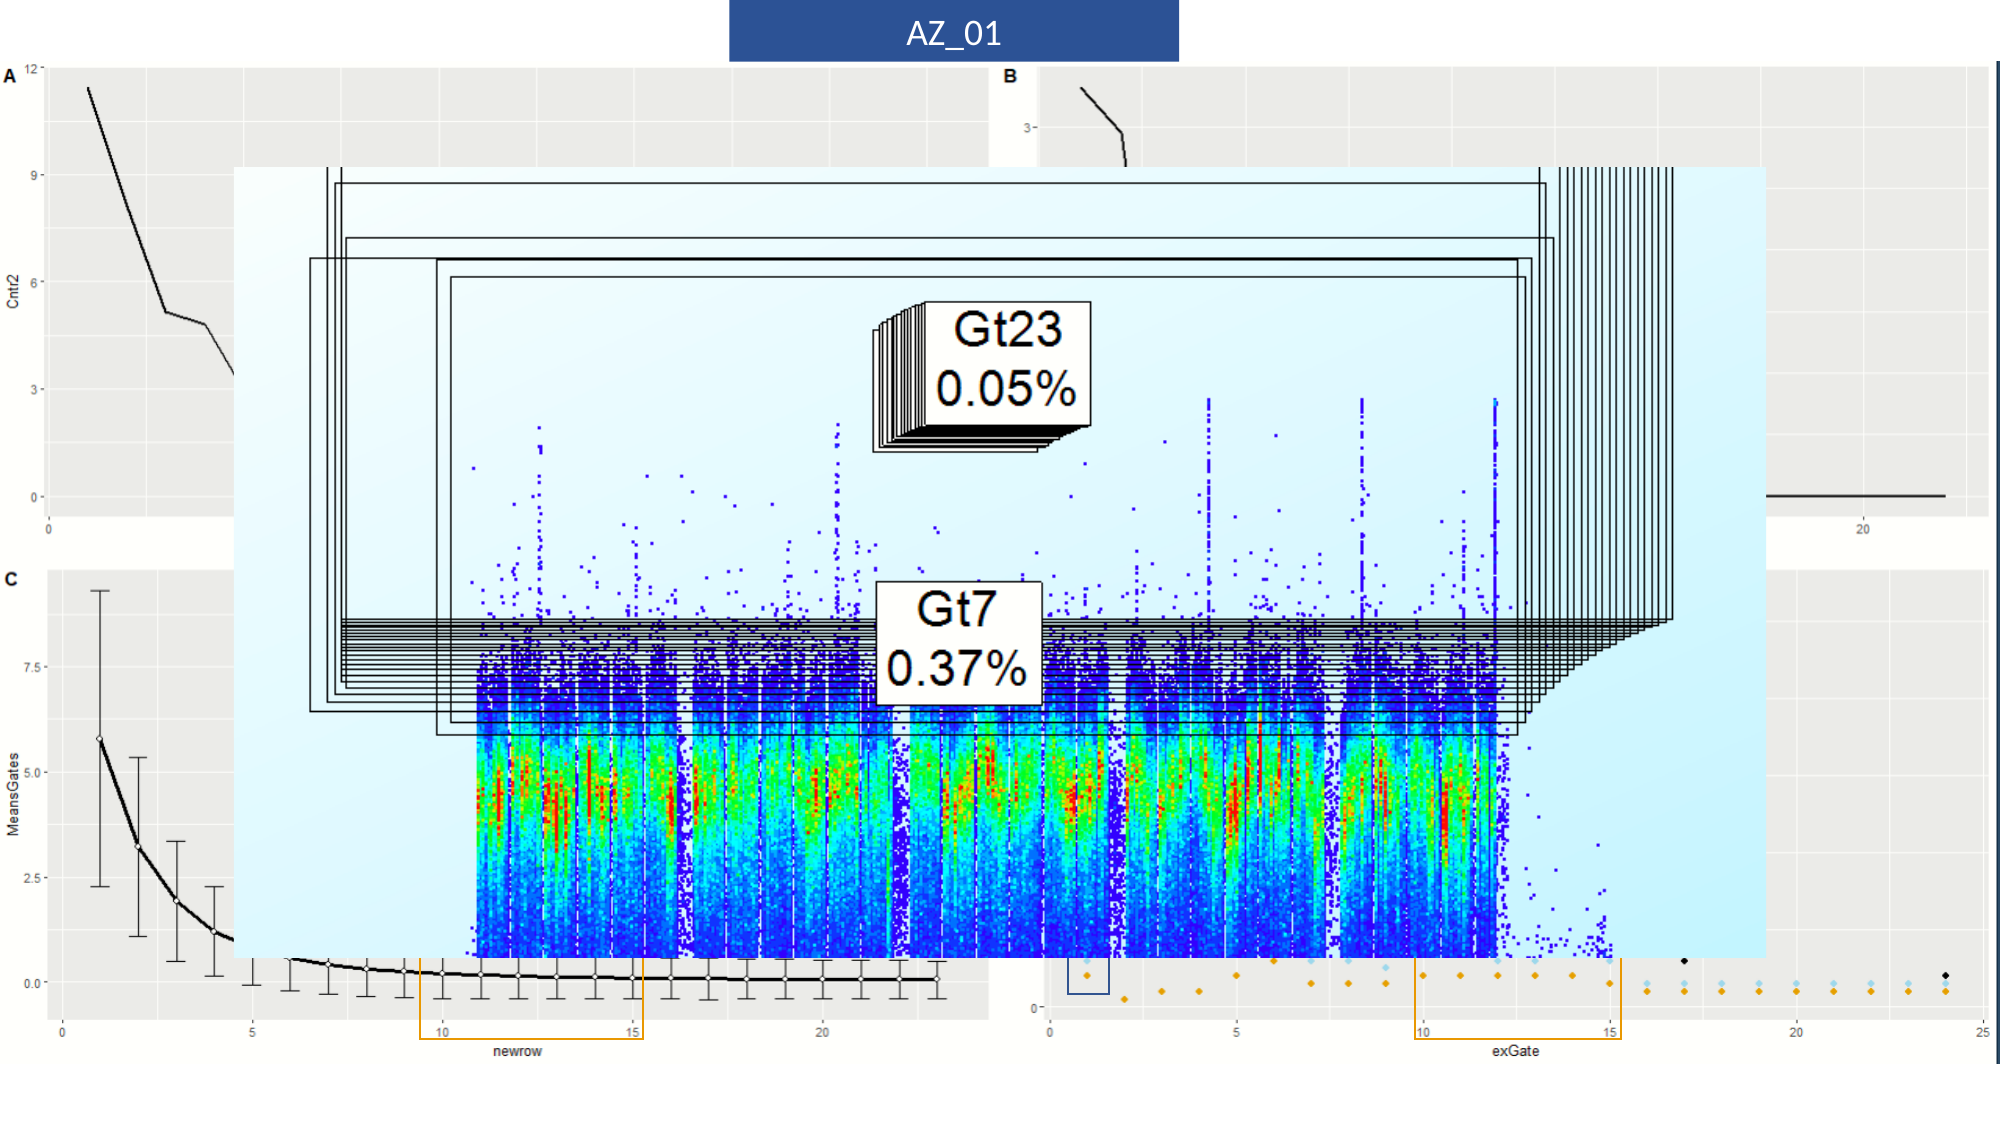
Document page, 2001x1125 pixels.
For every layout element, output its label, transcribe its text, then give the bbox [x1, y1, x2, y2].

text_box AZ_01 [728, 0, 1180, 61]
picture [0, 61, 2000, 1064]
